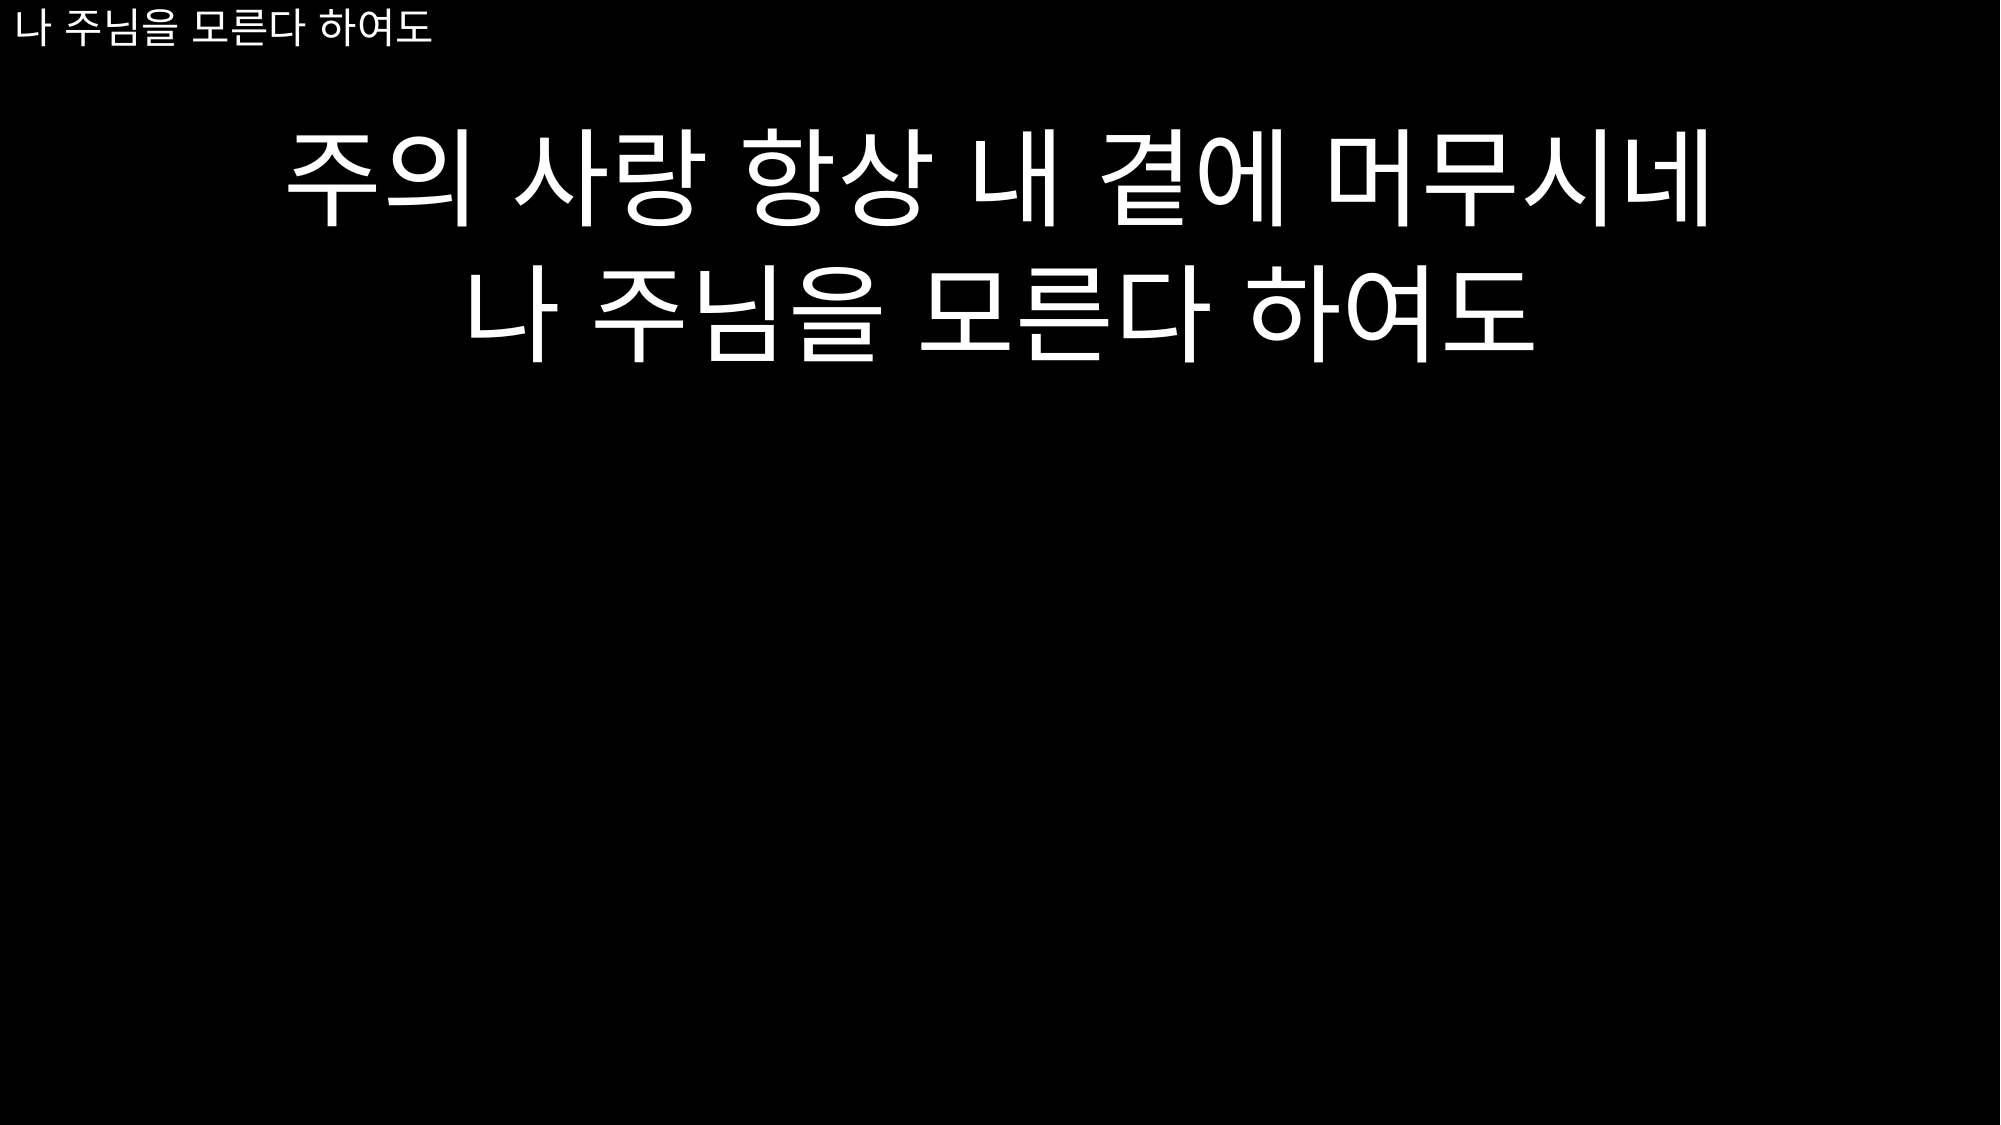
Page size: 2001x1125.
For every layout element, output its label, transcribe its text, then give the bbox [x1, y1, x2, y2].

subtitle 주의 사랑 항상 내 곁에 머무시네 나 주님을 모른다 하여도 [0, 0, 2000, 777]
